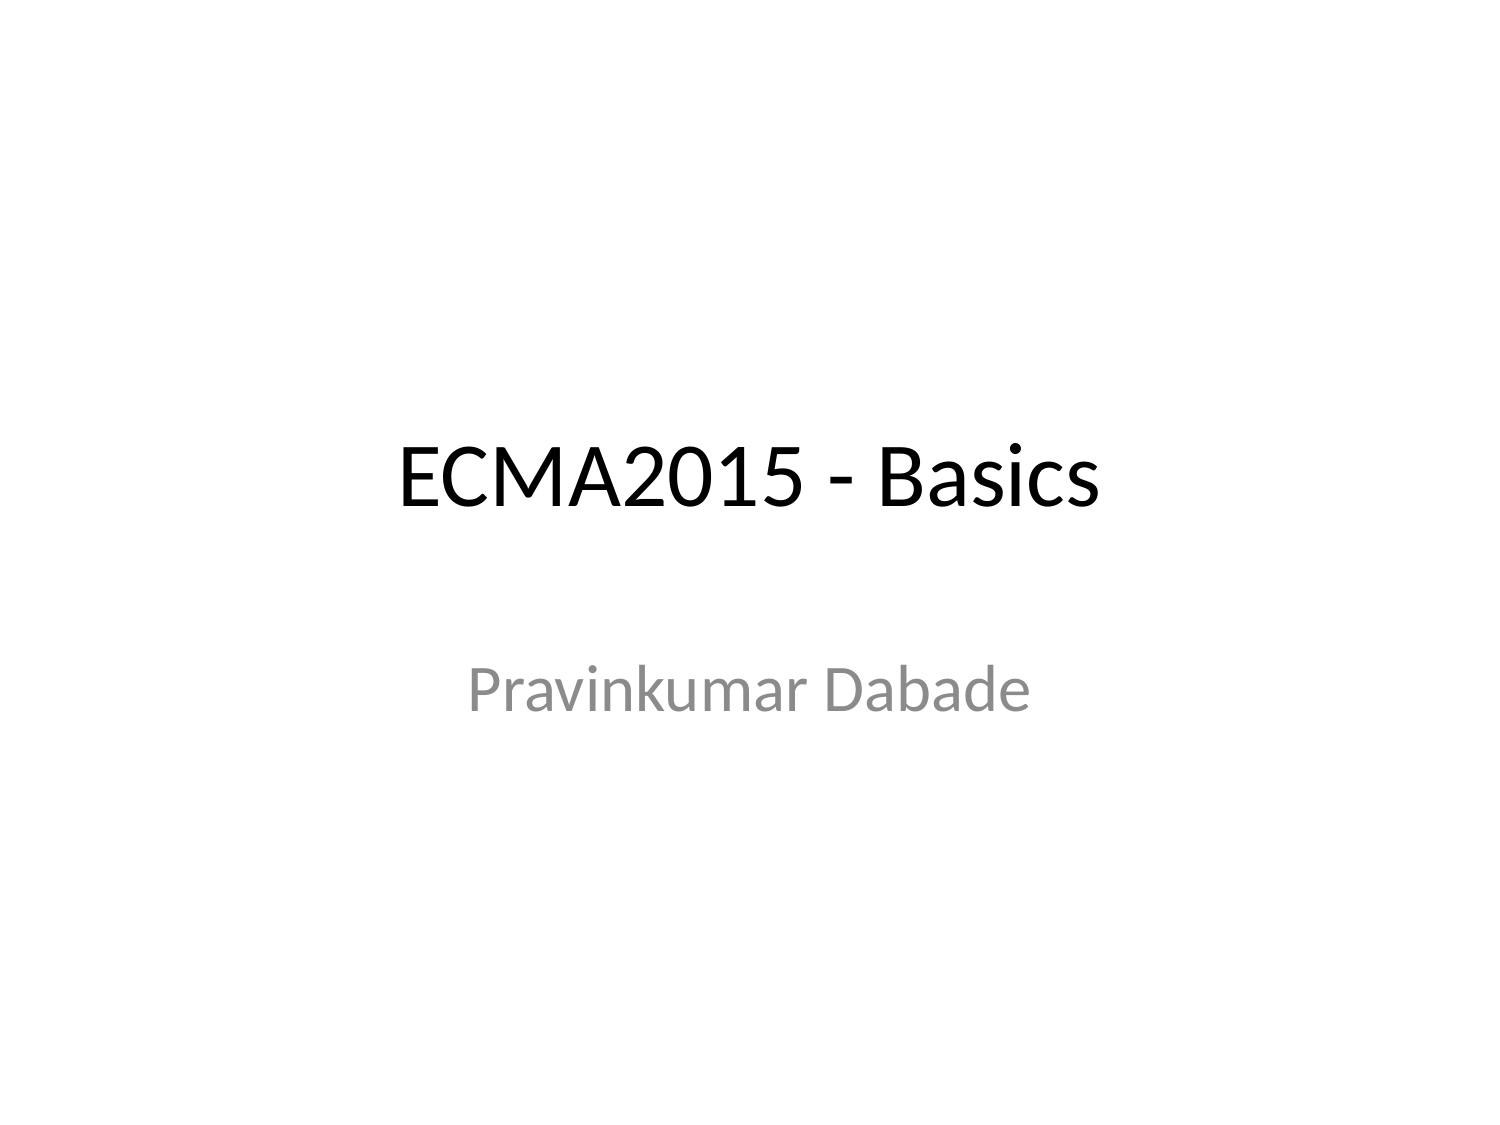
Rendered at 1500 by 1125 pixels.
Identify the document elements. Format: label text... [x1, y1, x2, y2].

title ECMA2015 - Basics [112, 349, 1388, 591]
subtitle Pravinkumar Dabade [225, 637, 1275, 925]
